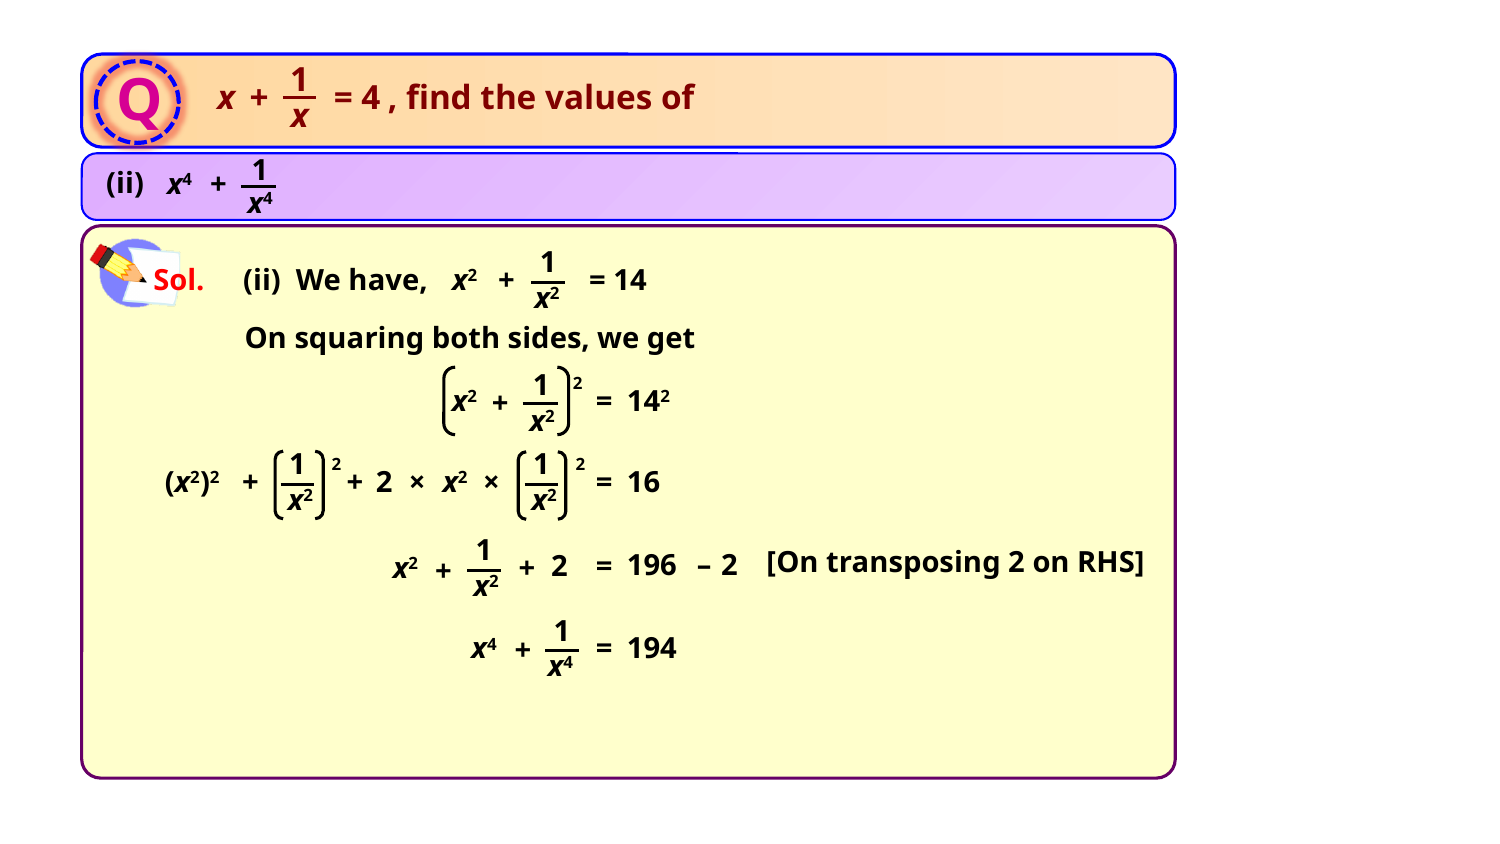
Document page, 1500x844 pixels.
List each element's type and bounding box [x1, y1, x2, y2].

text_box [79, 50, 1242, 781]
